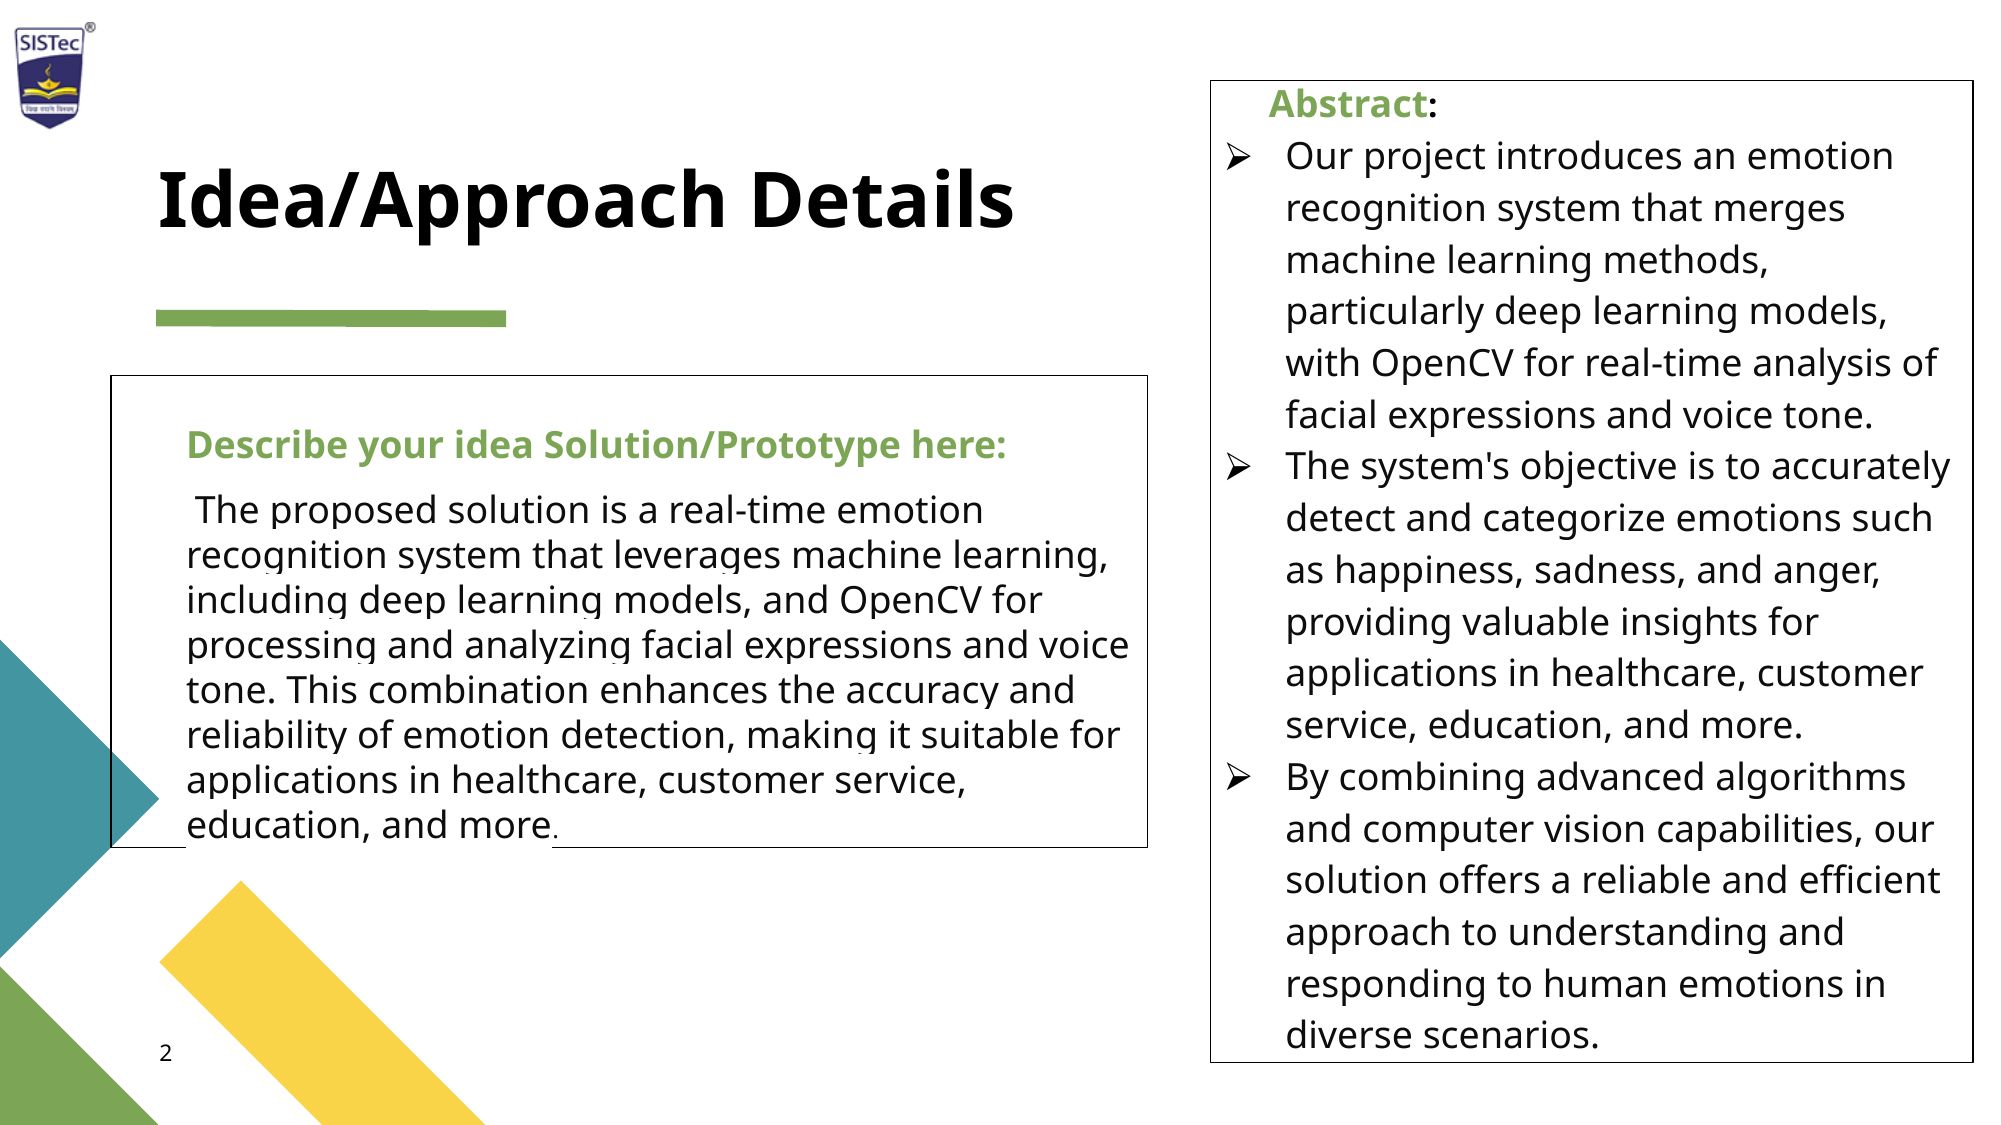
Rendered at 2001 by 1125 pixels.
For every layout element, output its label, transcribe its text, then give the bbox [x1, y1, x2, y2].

slide_number 2 [159, 1038, 246, 1080]
title Idea/Approach Details [158, 144, 1066, 245]
picture [11, 22, 101, 138]
text_box Abstract: Our project introduces an emotion recognition system that merges machine learning methods, particularly deep learning models, with OpenCV for real-time analysis of facial expressions and voice tone. The system's objective is to accurately detect and categorize emotions such as happiness, sadness, and anger, providing valuable insights for applications in healthcare, customer service, education, and more. By combining advanced algorithms and computer vision capabilities, our solution offers a reliable and efficient approach to understanding and responding to human emotions in diverse scenarios. [1210, 80, 1974, 1063]
list Describe your idea Solution/Prototype here: The proposed solution is a real-time emotion recognition system that leverages machine learning, including deep learning models, and OpenCV for processing and analyzing facial expressions and voice tone. This combination enhances the accuracy and reliability of emotion detection, making it suitable for applications in healthcare, customer service, education, and more. [110, 375, 1148, 848]
